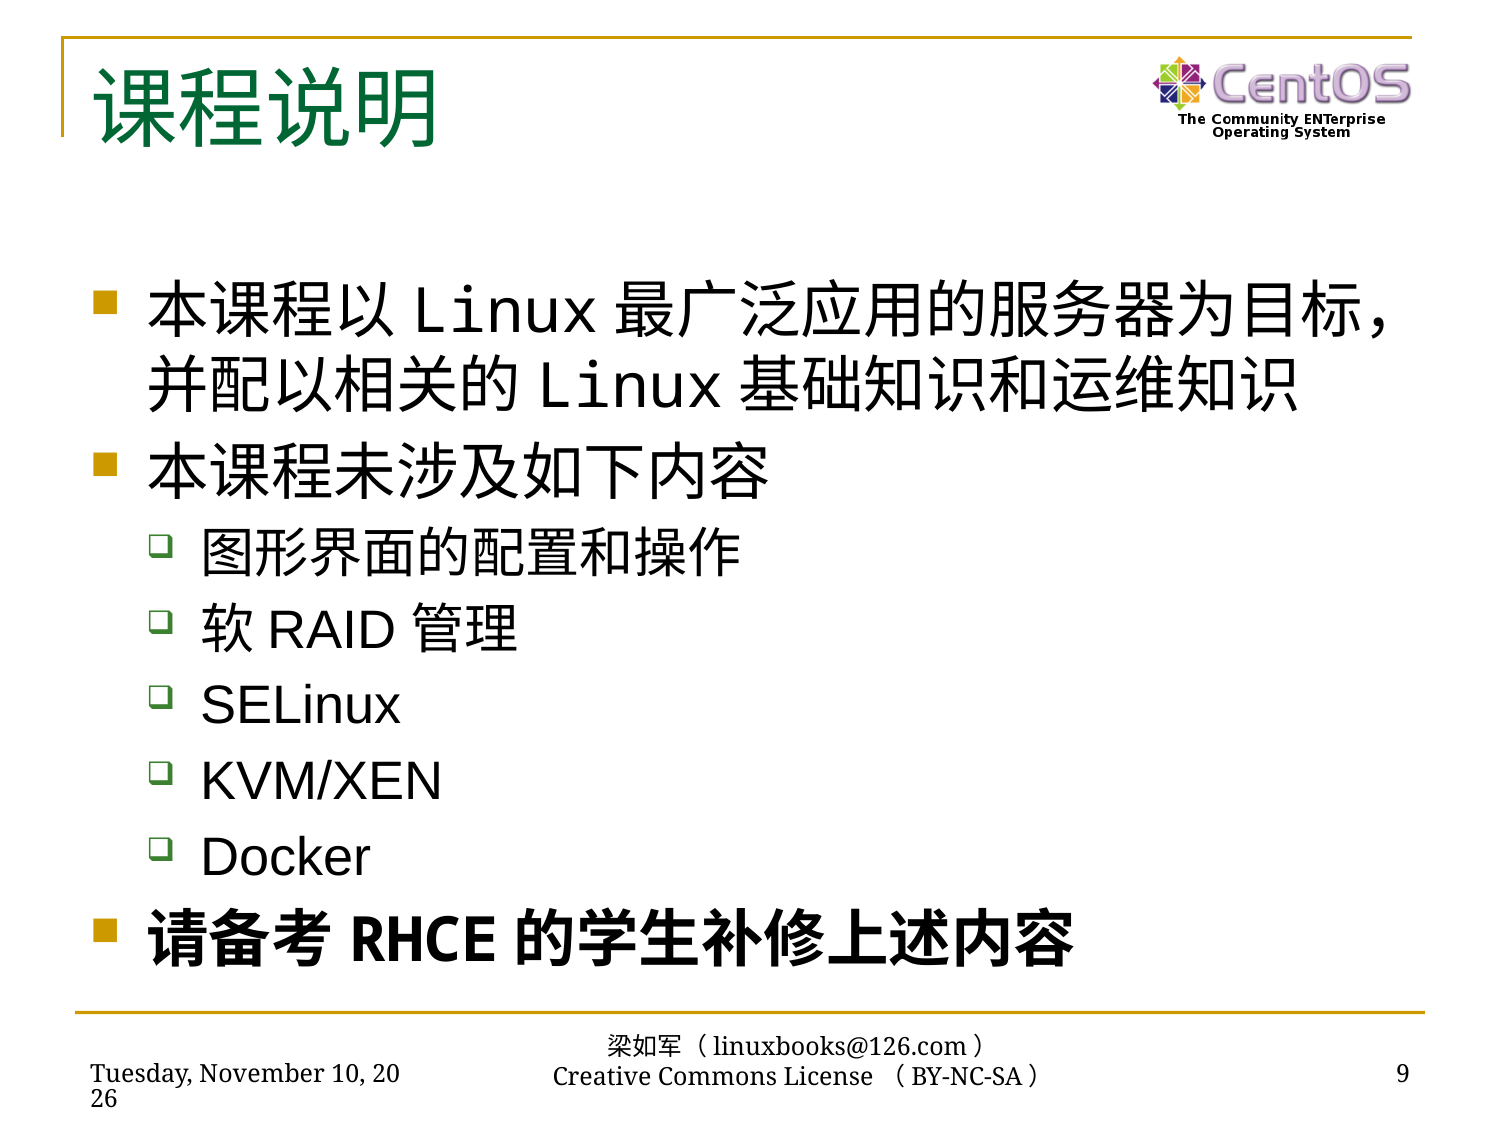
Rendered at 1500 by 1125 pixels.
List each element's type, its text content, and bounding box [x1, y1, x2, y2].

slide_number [74, 1023, 426, 1100]
title 课程说明 [74, 45, 1426, 233]
footer 梁如军（linuxbooks@126.com） Creative Commons License（BY-NC-SA） [359, 1022, 1247, 1099]
slide_number 9 [1074, 1023, 1426, 1100]
list 本课程以Linux最广泛应用的服务器为目标，并配以相关的Linux基础知识和运维知识 本课程未涉及如下内容 图形界面的配置和操作 软RAID管理 SELinux KVM/XEN Docker 请备考RHCE的学生补修上述内容 [74, 262, 1426, 1006]
